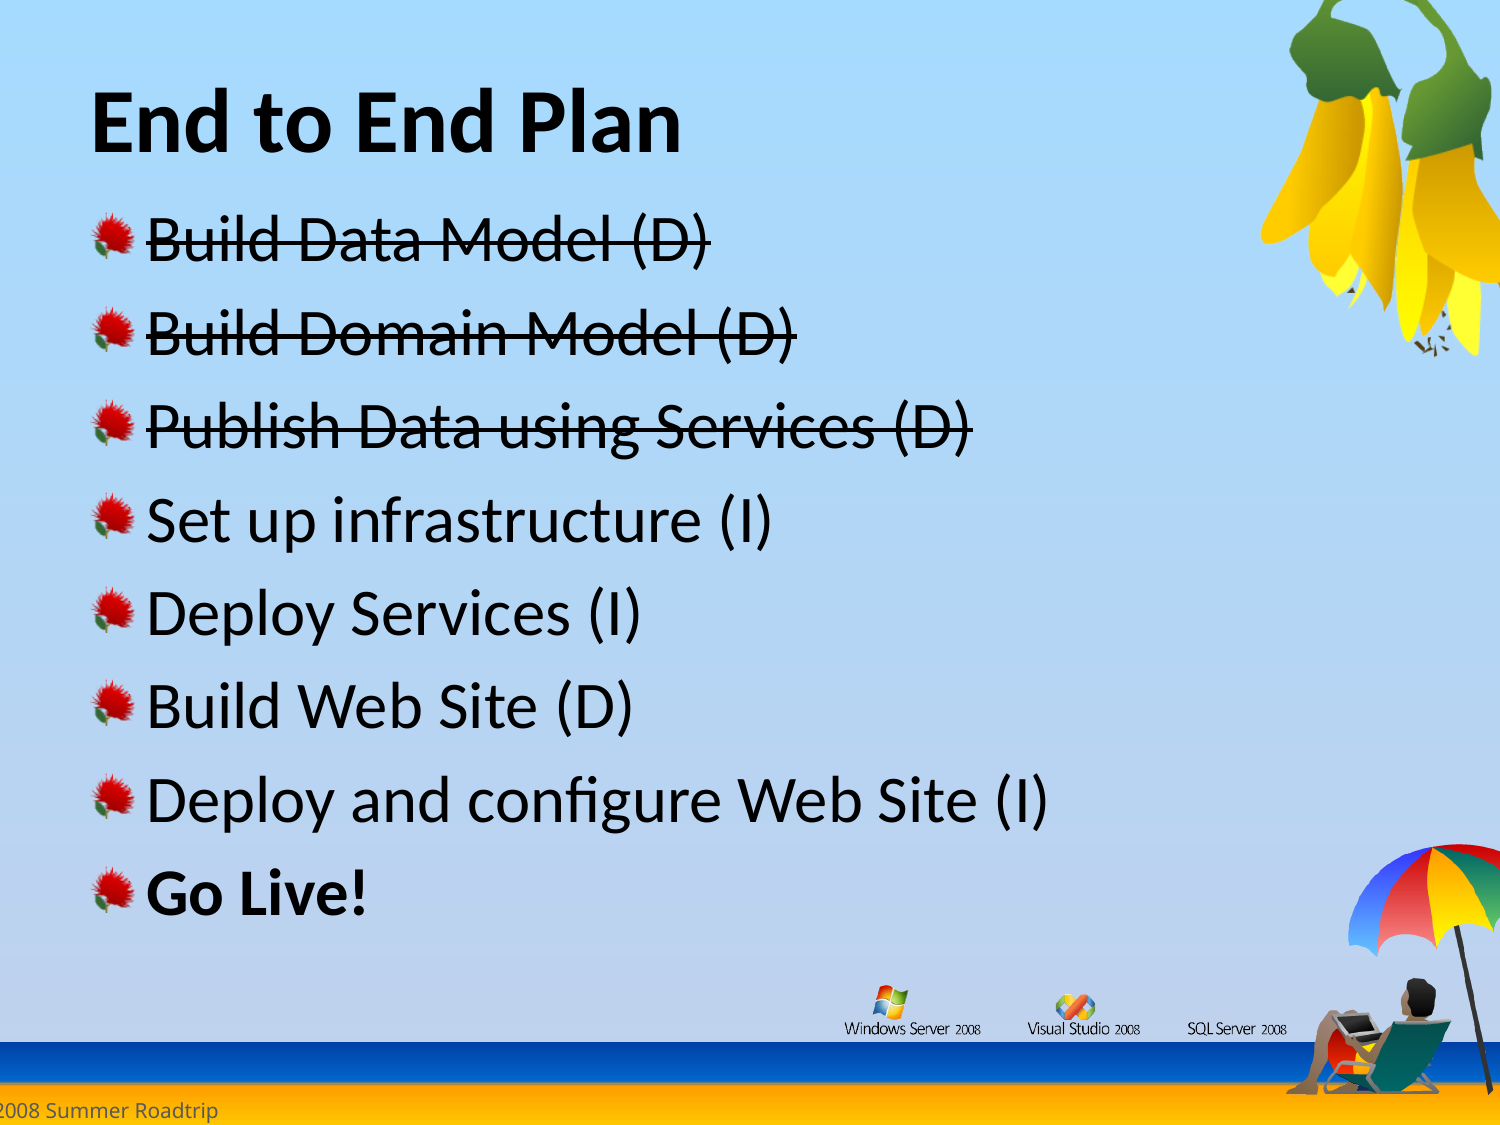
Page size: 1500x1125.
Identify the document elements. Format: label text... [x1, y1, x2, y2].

picture [90, 585, 137, 633]
picture [90, 398, 137, 446]
list Build Data Model (D) Build Domain Model (D) Publish Data using Services (D) Set up infrastructure (I) Deploy Services (I) Build Web Site (D) Deploy and configure Web Site (I) Go Live! [75, 187, 1425, 1005]
picture [1253, 0, 1500, 363]
picture [90, 678, 137, 726]
picture [90, 865, 137, 913]
title End to End Plan [75, 45, 1430, 188]
picture [90, 772, 137, 819]
picture [90, 211, 137, 259]
picture [90, 305, 137, 352]
picture [90, 491, 137, 539]
picture [0, 843, 1500, 1125]
